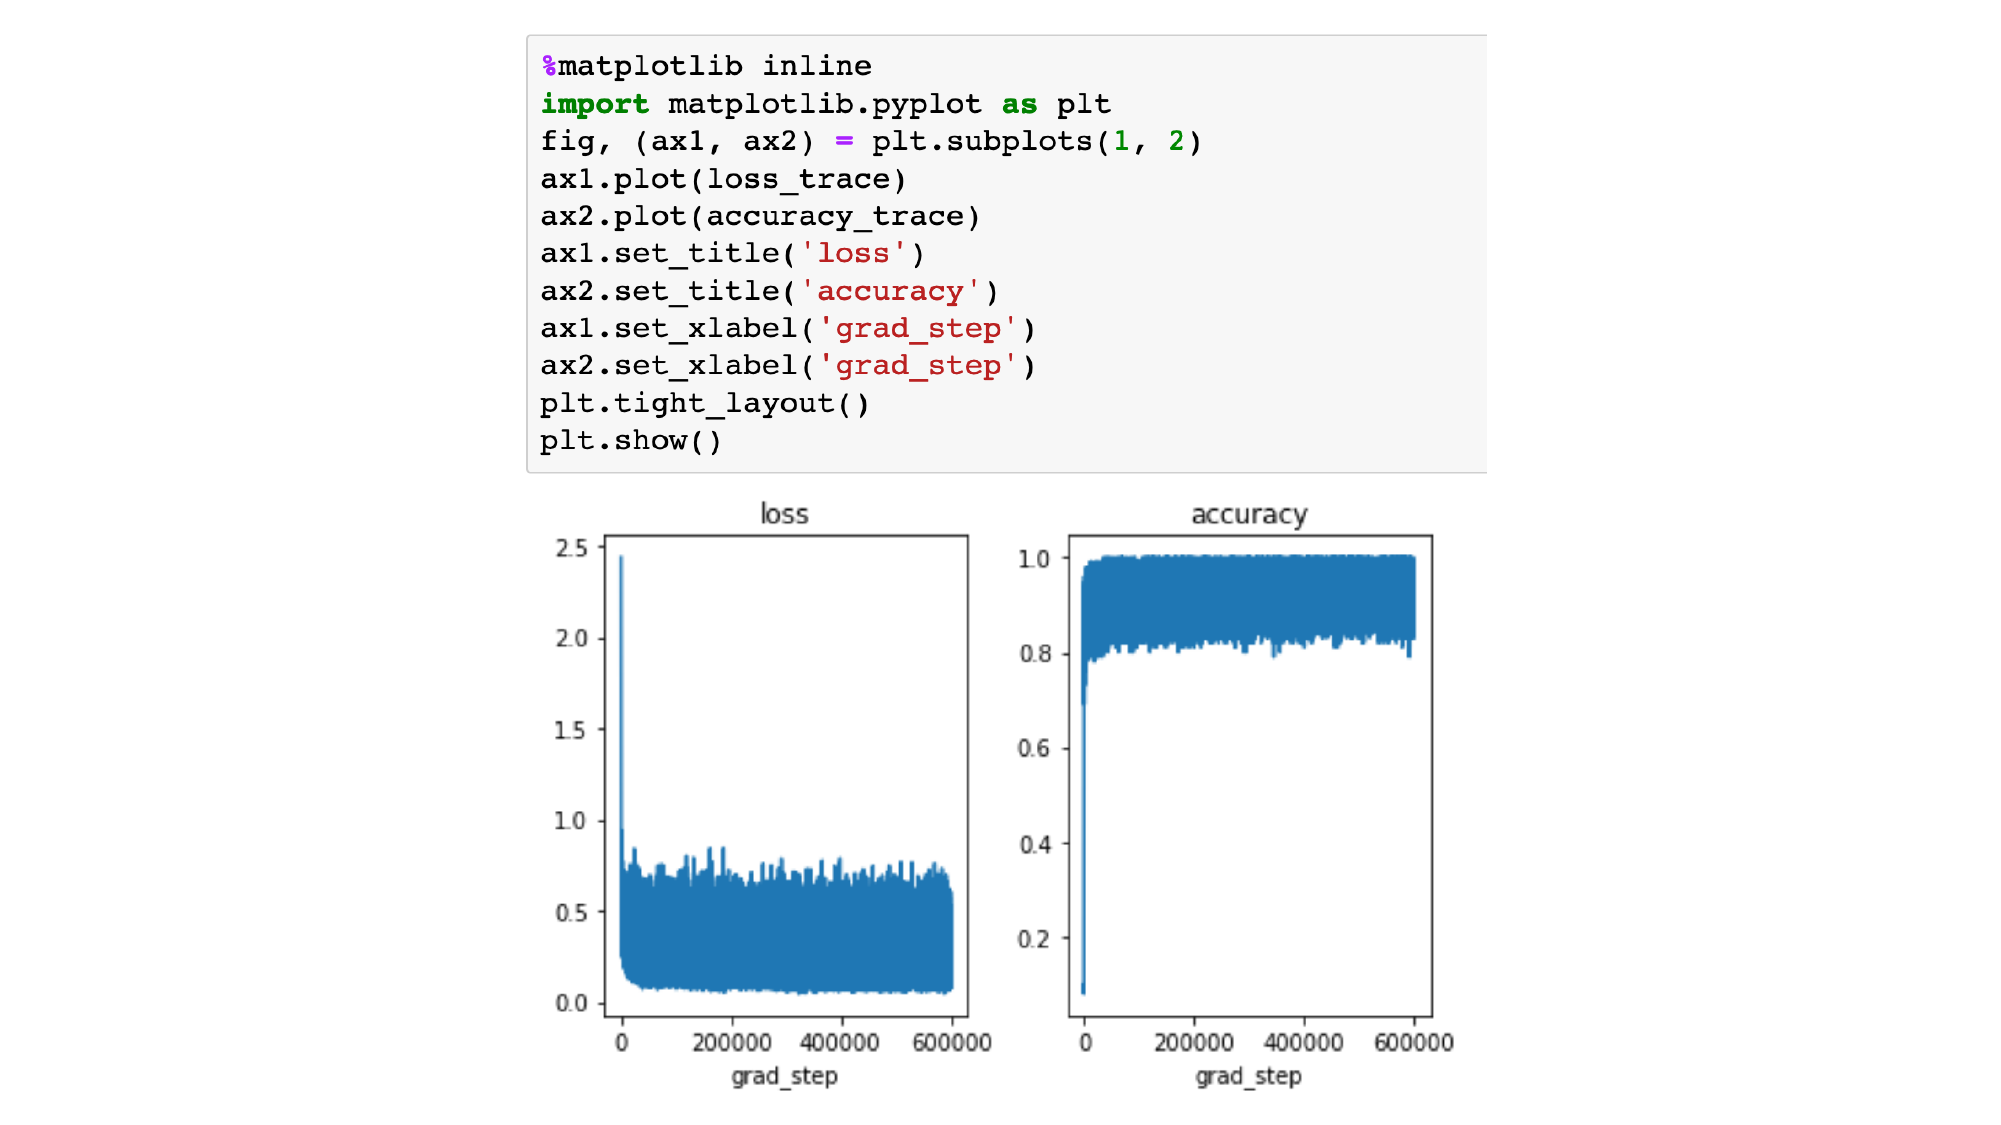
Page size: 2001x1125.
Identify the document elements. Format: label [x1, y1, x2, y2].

picture [513, 18, 1487, 1107]
